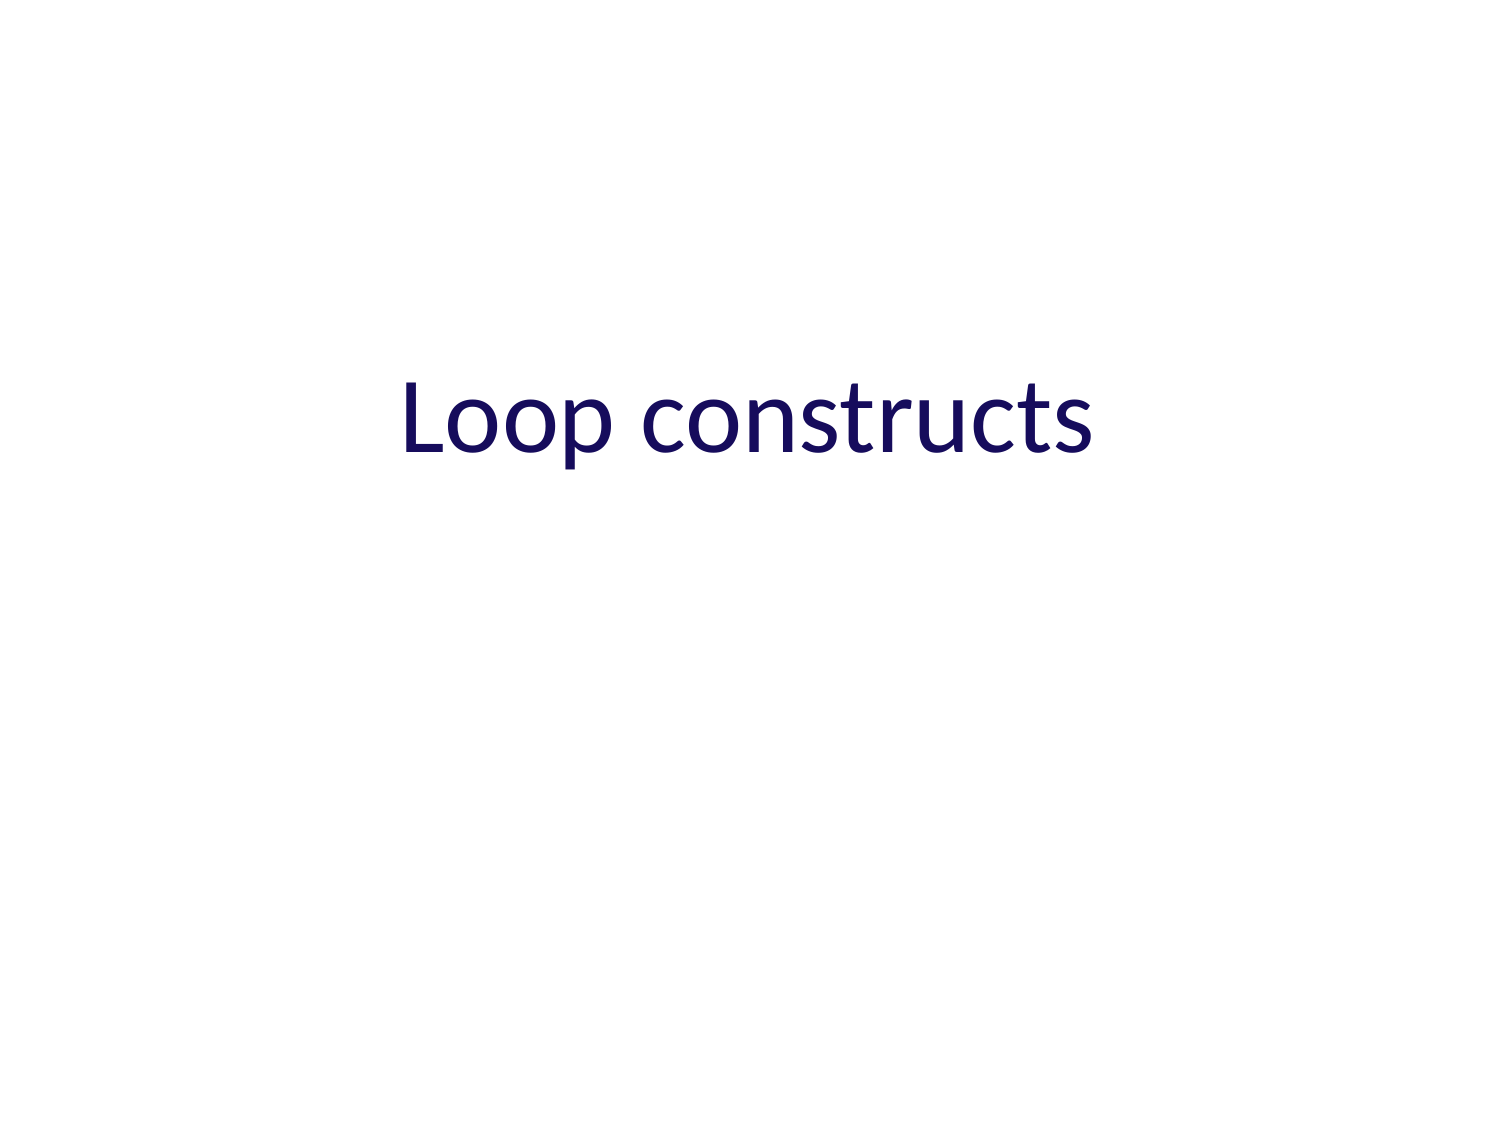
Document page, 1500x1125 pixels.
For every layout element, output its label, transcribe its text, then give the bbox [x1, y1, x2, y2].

title Loop constructs [9, 308, 1485, 575]
